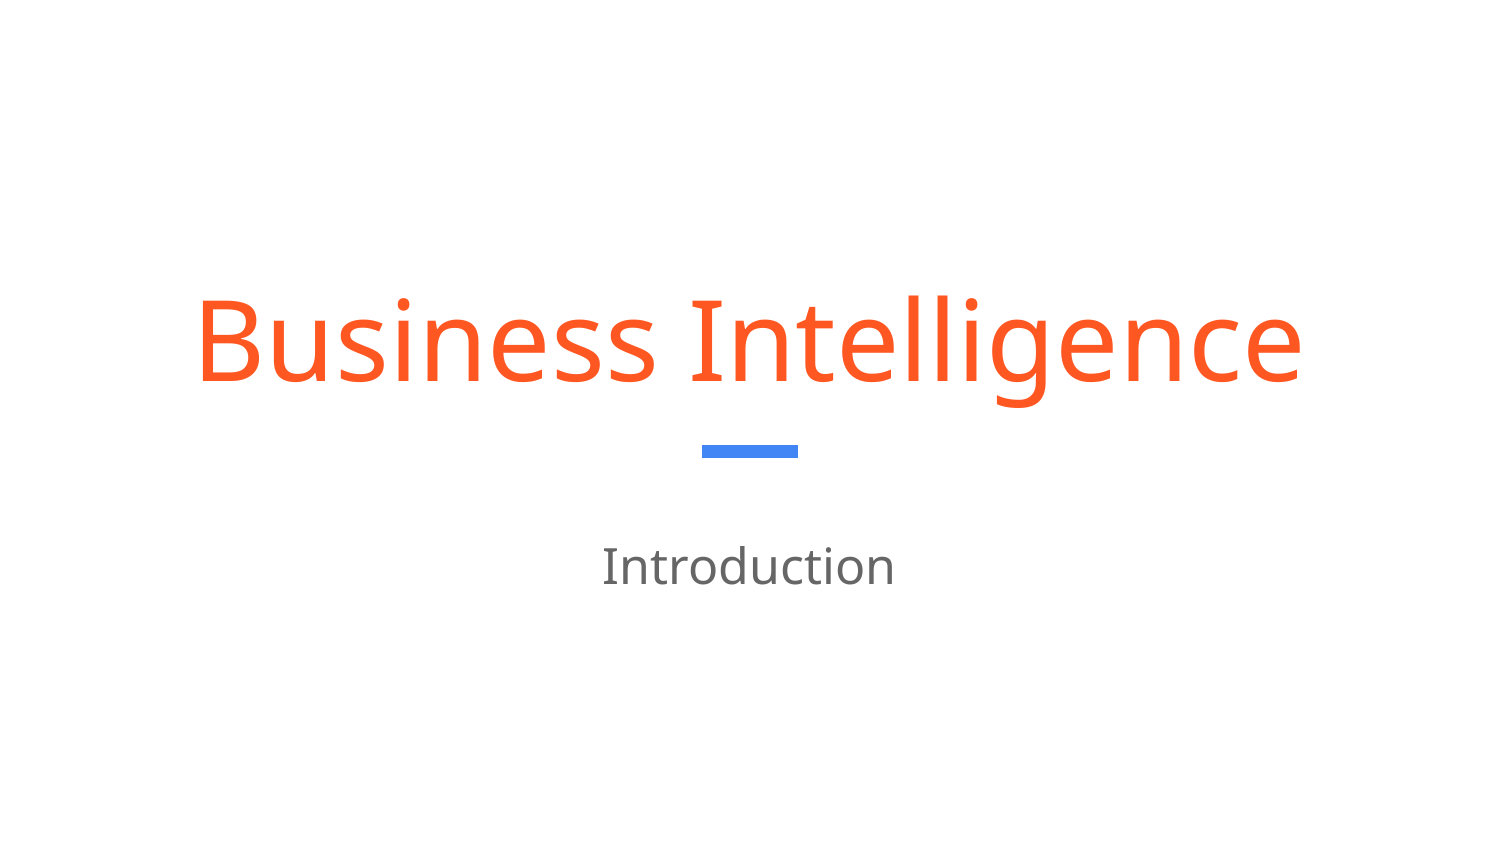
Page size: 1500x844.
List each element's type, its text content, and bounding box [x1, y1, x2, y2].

subtitle Introduction [51, 519, 1449, 640]
title Business Intelligence [51, 97, 1449, 419]
